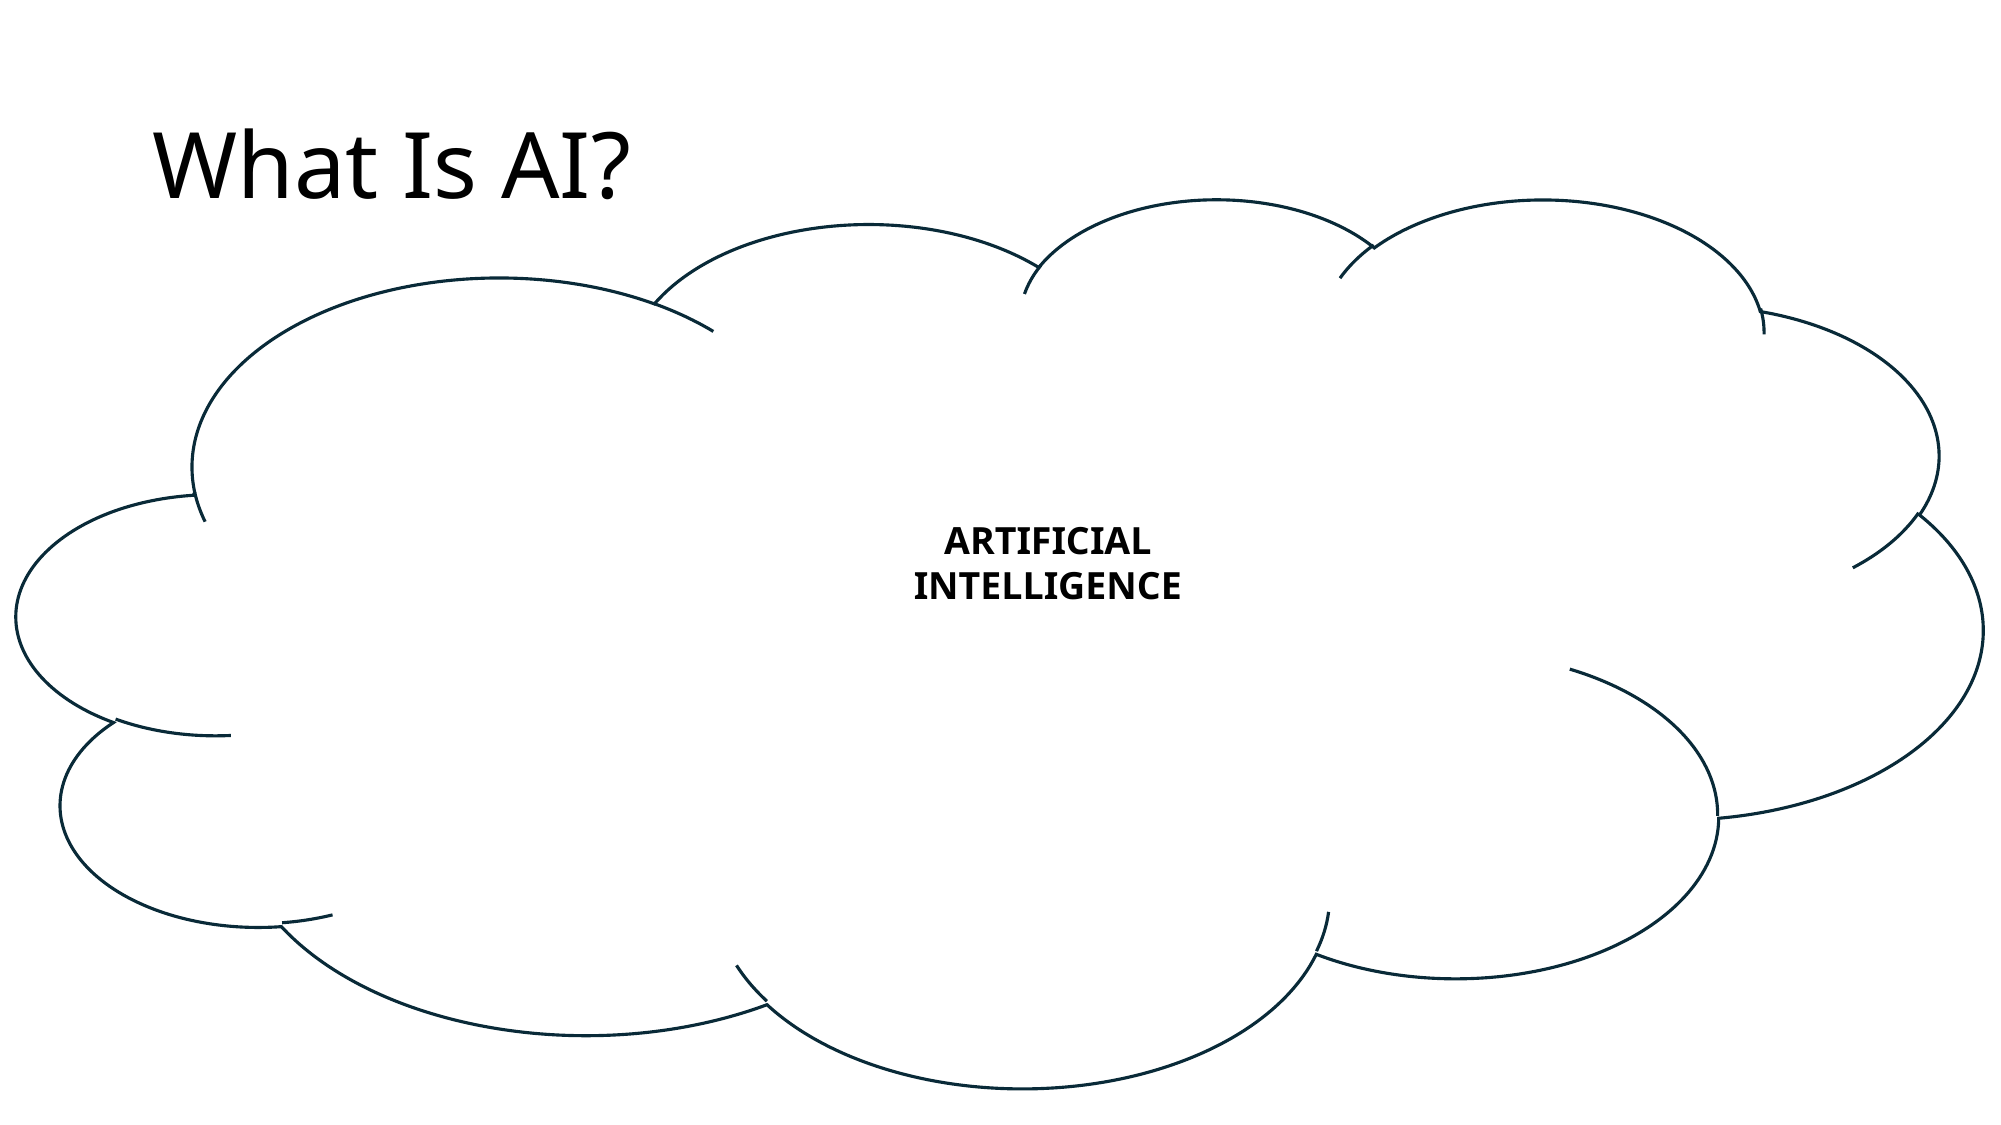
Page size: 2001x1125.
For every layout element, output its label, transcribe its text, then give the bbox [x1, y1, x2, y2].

title What Is AI? [137, 59, 1863, 278]
text_box [14, 198, 1985, 1091]
text_box ARTIFICIAL INTELLIGENCE [838, 509, 1258, 615]
